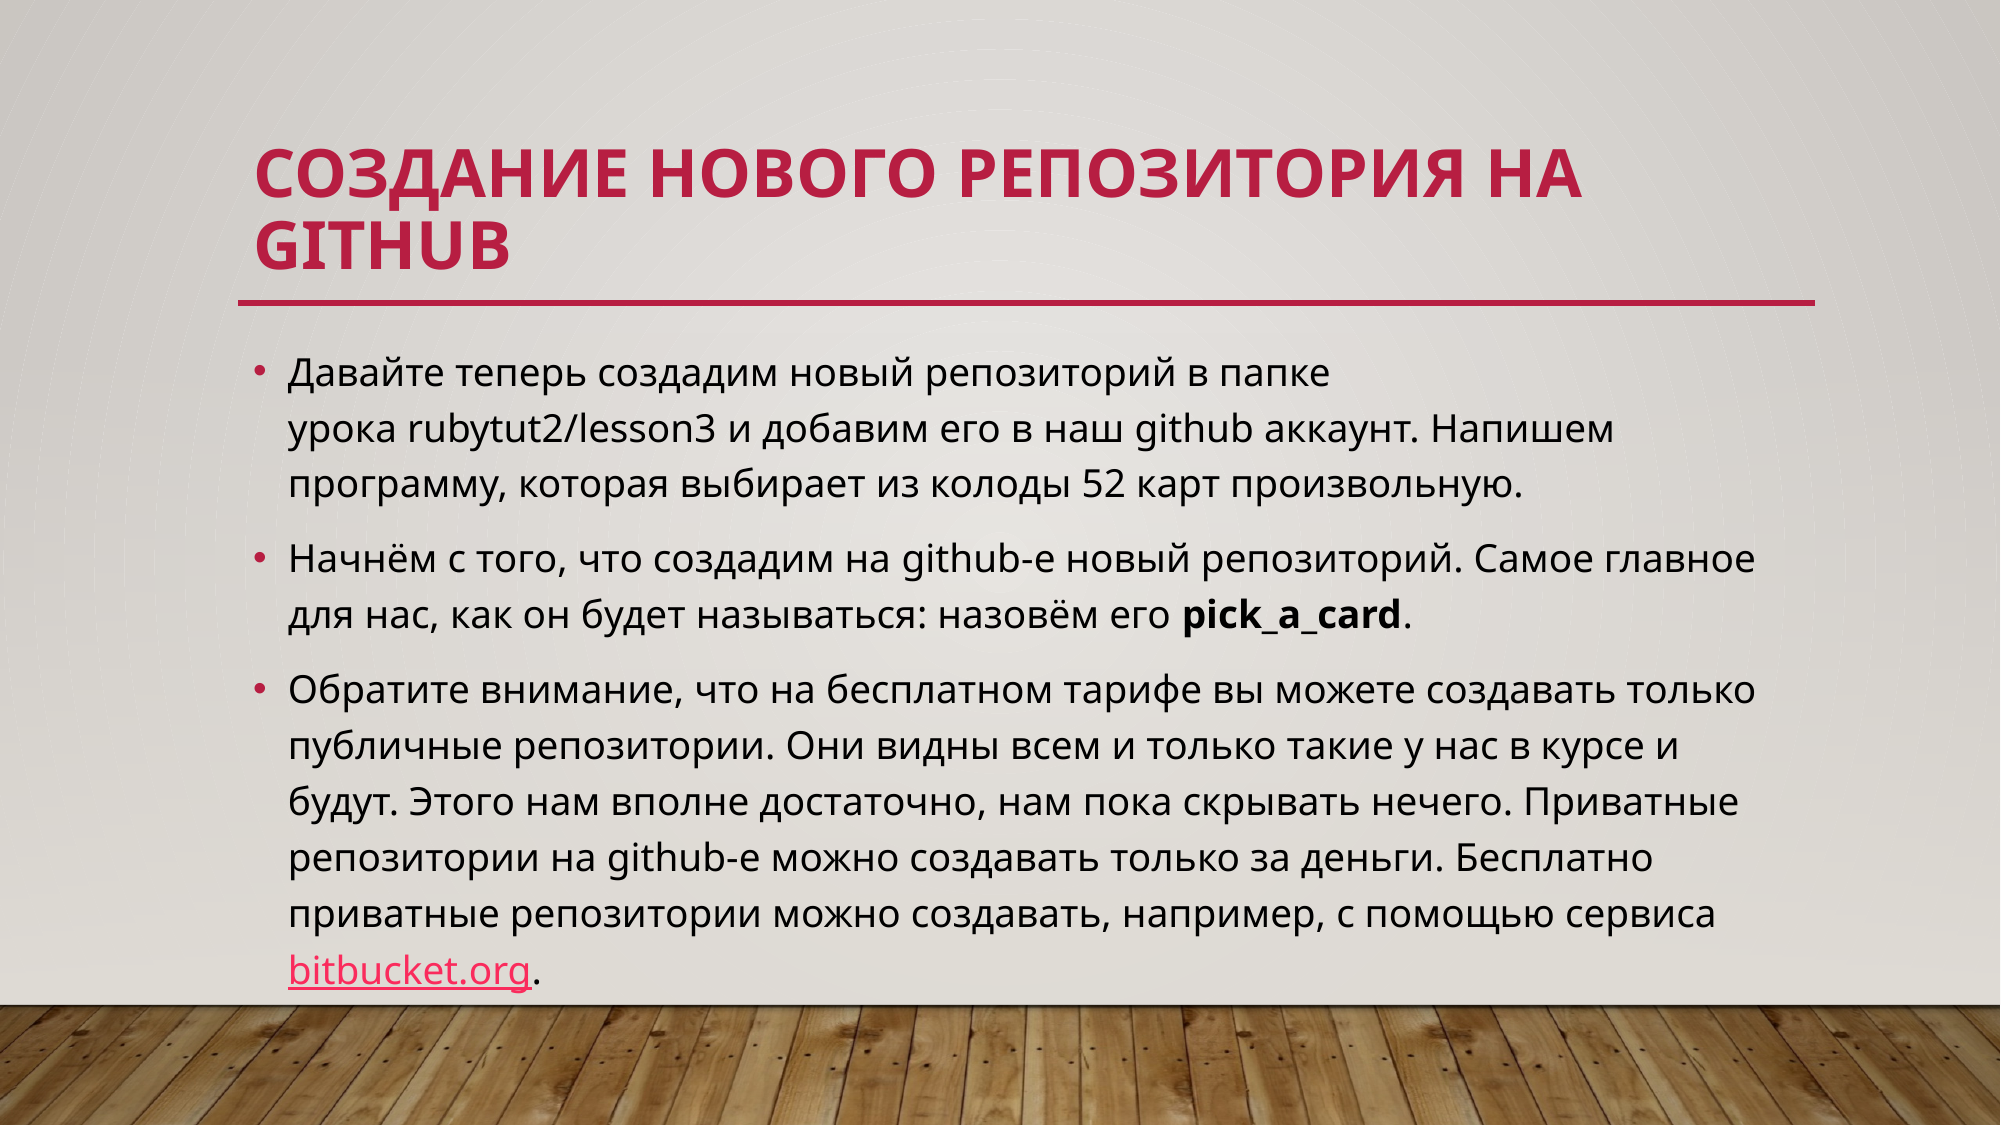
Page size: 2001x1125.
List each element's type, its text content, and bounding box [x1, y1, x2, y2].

title Создание нового репозитория на github [238, 131, 1814, 305]
picture [0, 1005, 2000, 1125]
list Давайте теперь создадим новый репозиторий в папке урока rubytut2/lesson3 и добавим его в наш github аккаунт. Напишем программу, которая выбирает из колоды 52 карт произвольную. Начнём с того, что создадим на github-е новый репозиторий. Самое главное для нас, как он будет называться: назовём его pick_a_card. Обратите внимание, что на бесплатном тарифе вы можете создавать только публичные репозитории. Они видны всем и только такие у нас в курсе и будут. Этого нам вполне достаточно, нам пока скрывать нечего. Приватные репозитории на github-е можно создавать только за деньги. Бесплатно приватные репозитории можно создавать, например, с помощью сервиса bitbucket.org. [238, 330, 1814, 1013]
